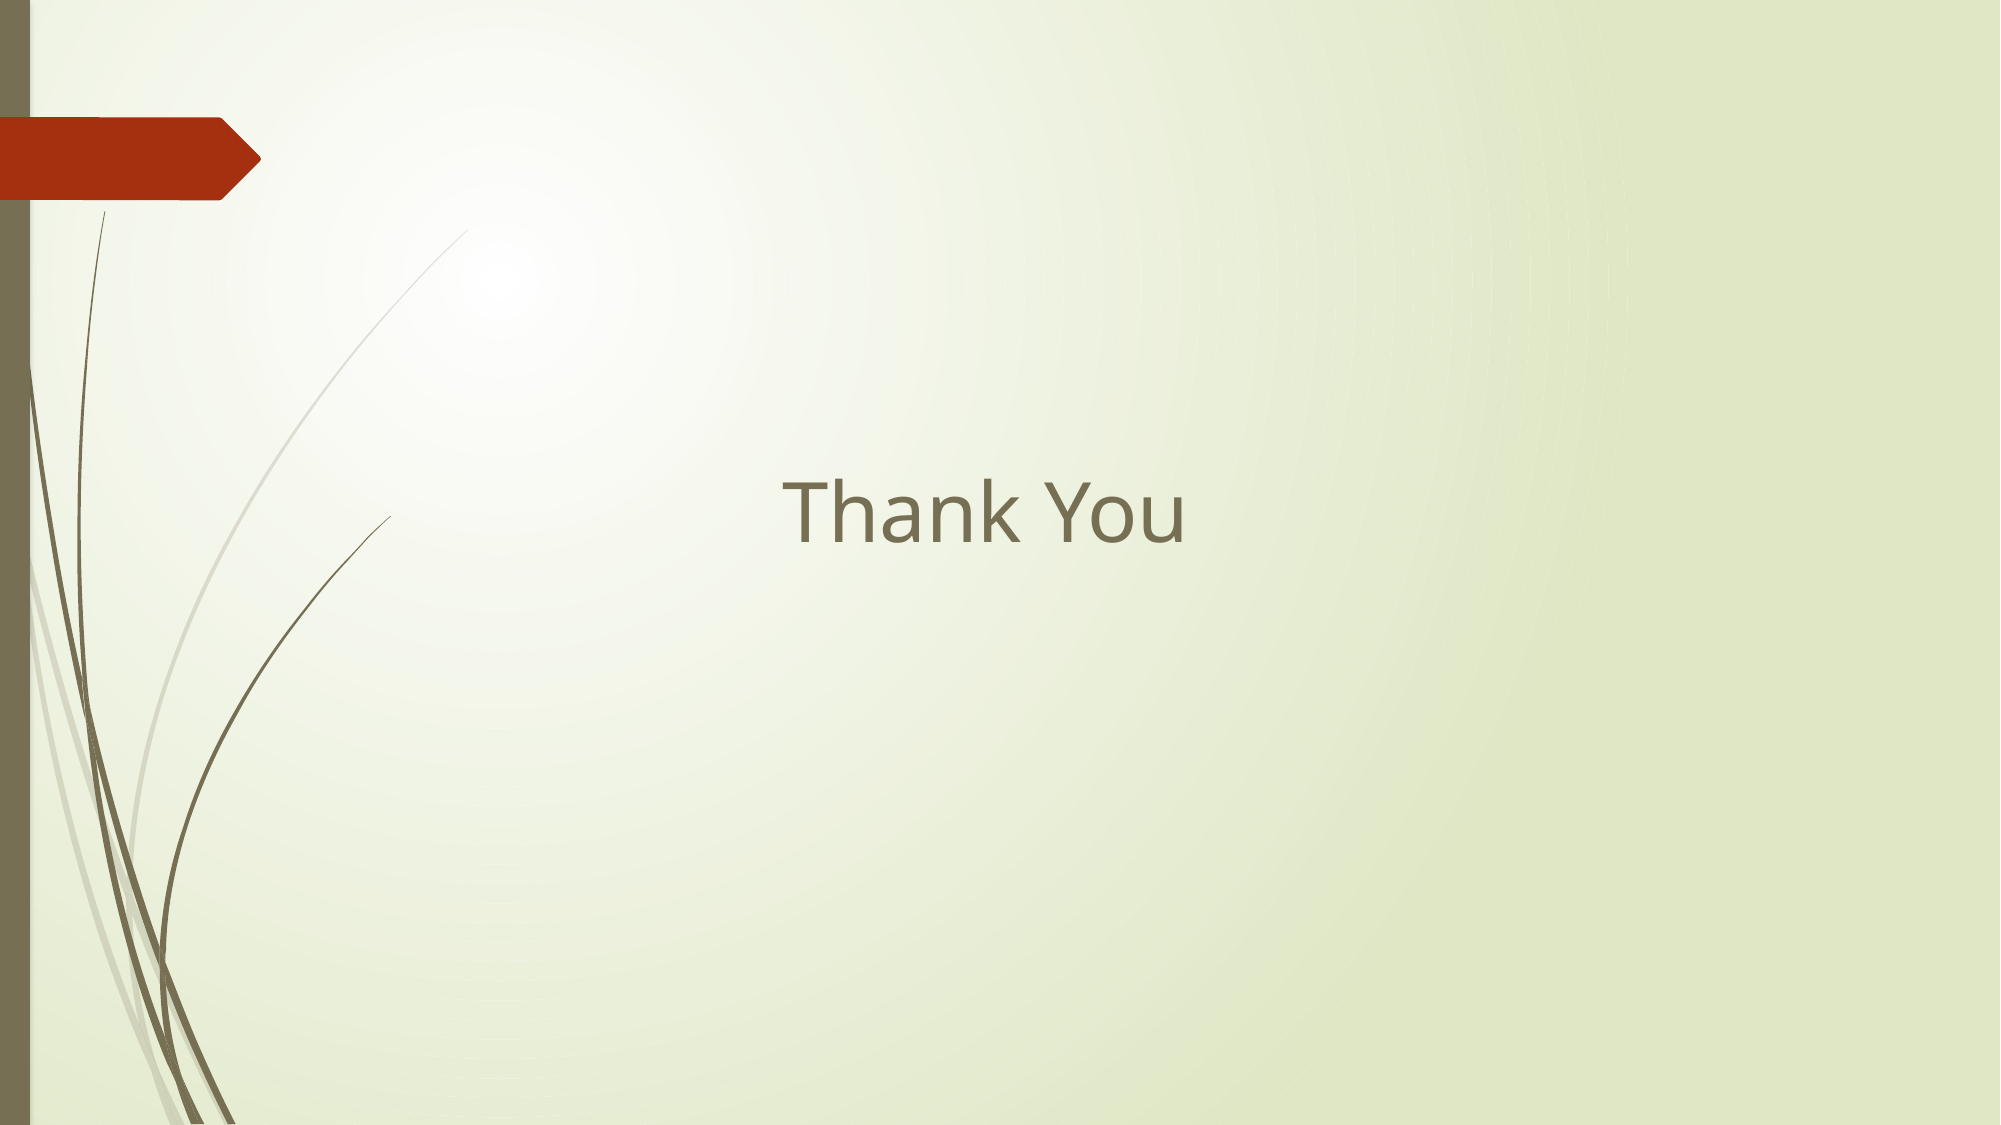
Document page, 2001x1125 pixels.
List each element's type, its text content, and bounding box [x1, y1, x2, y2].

text_box Thank You [767, 452, 1326, 567]
